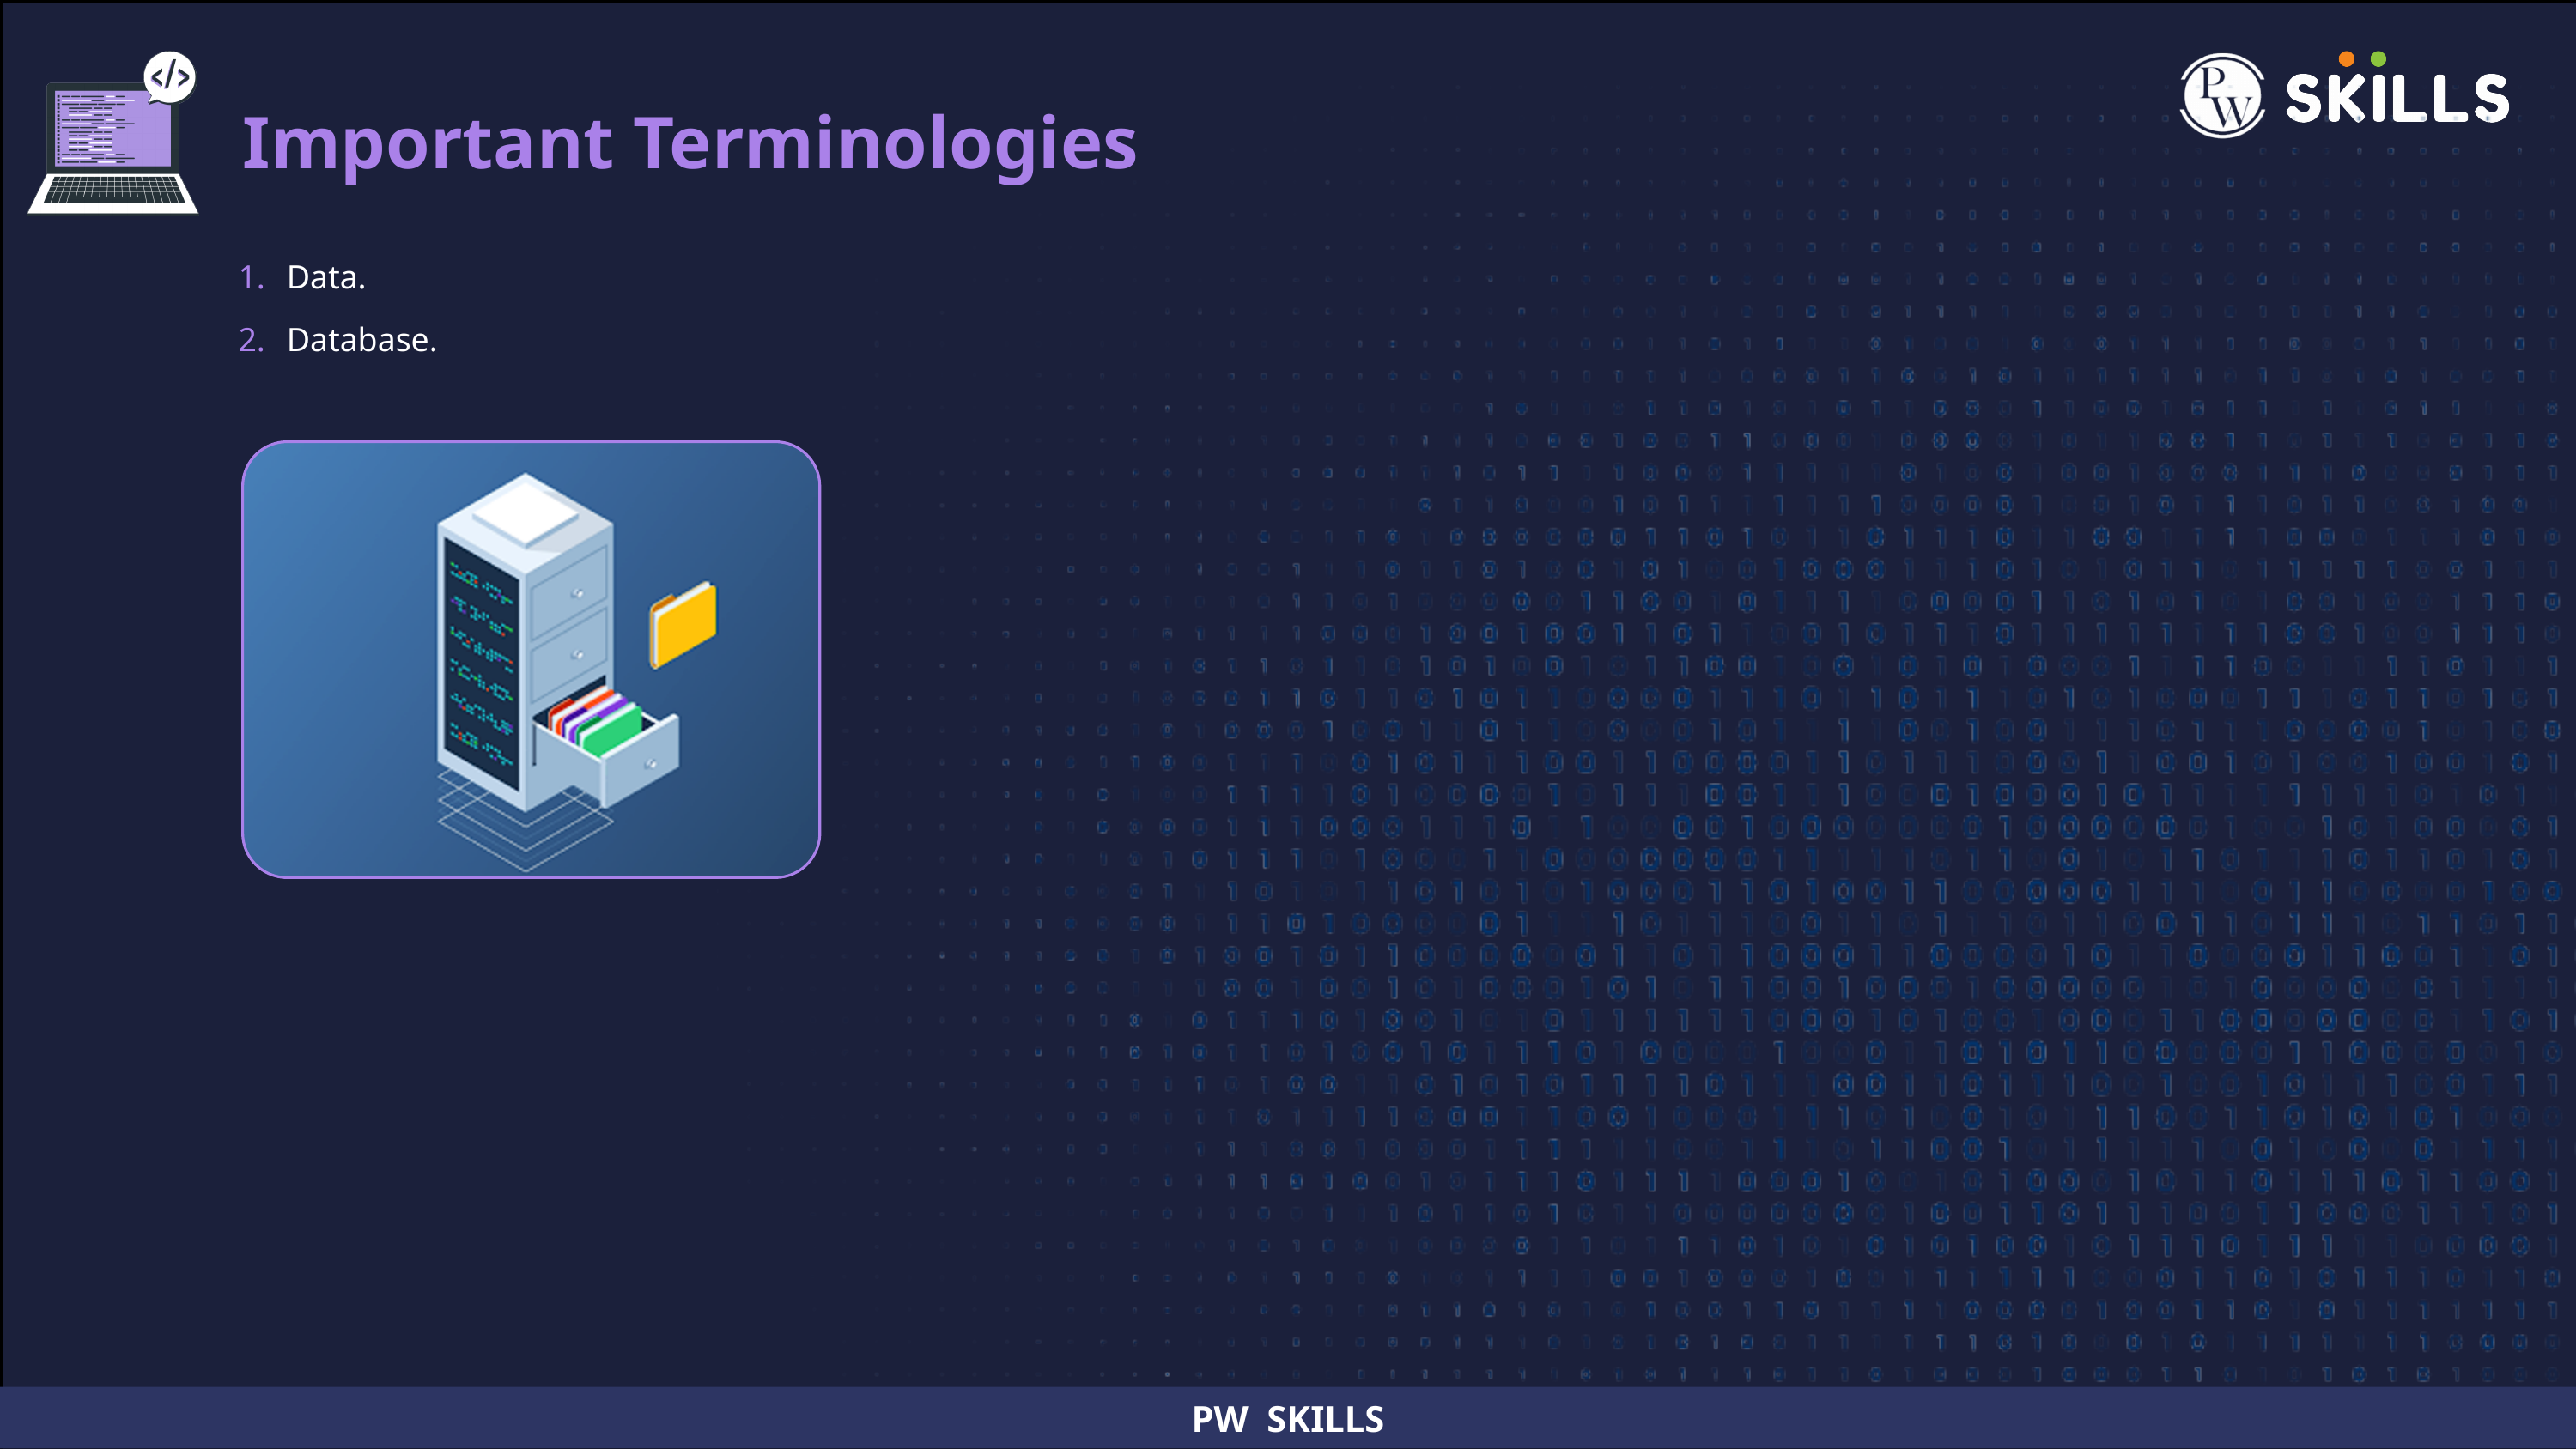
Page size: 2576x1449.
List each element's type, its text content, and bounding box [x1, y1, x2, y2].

text_box Important Terminologies [242, 97, 2192, 184]
text_box Data. Database. [209, 238, 1734, 371]
picture [27, 51, 199, 217]
picture [242, 0, 2576, 1385]
